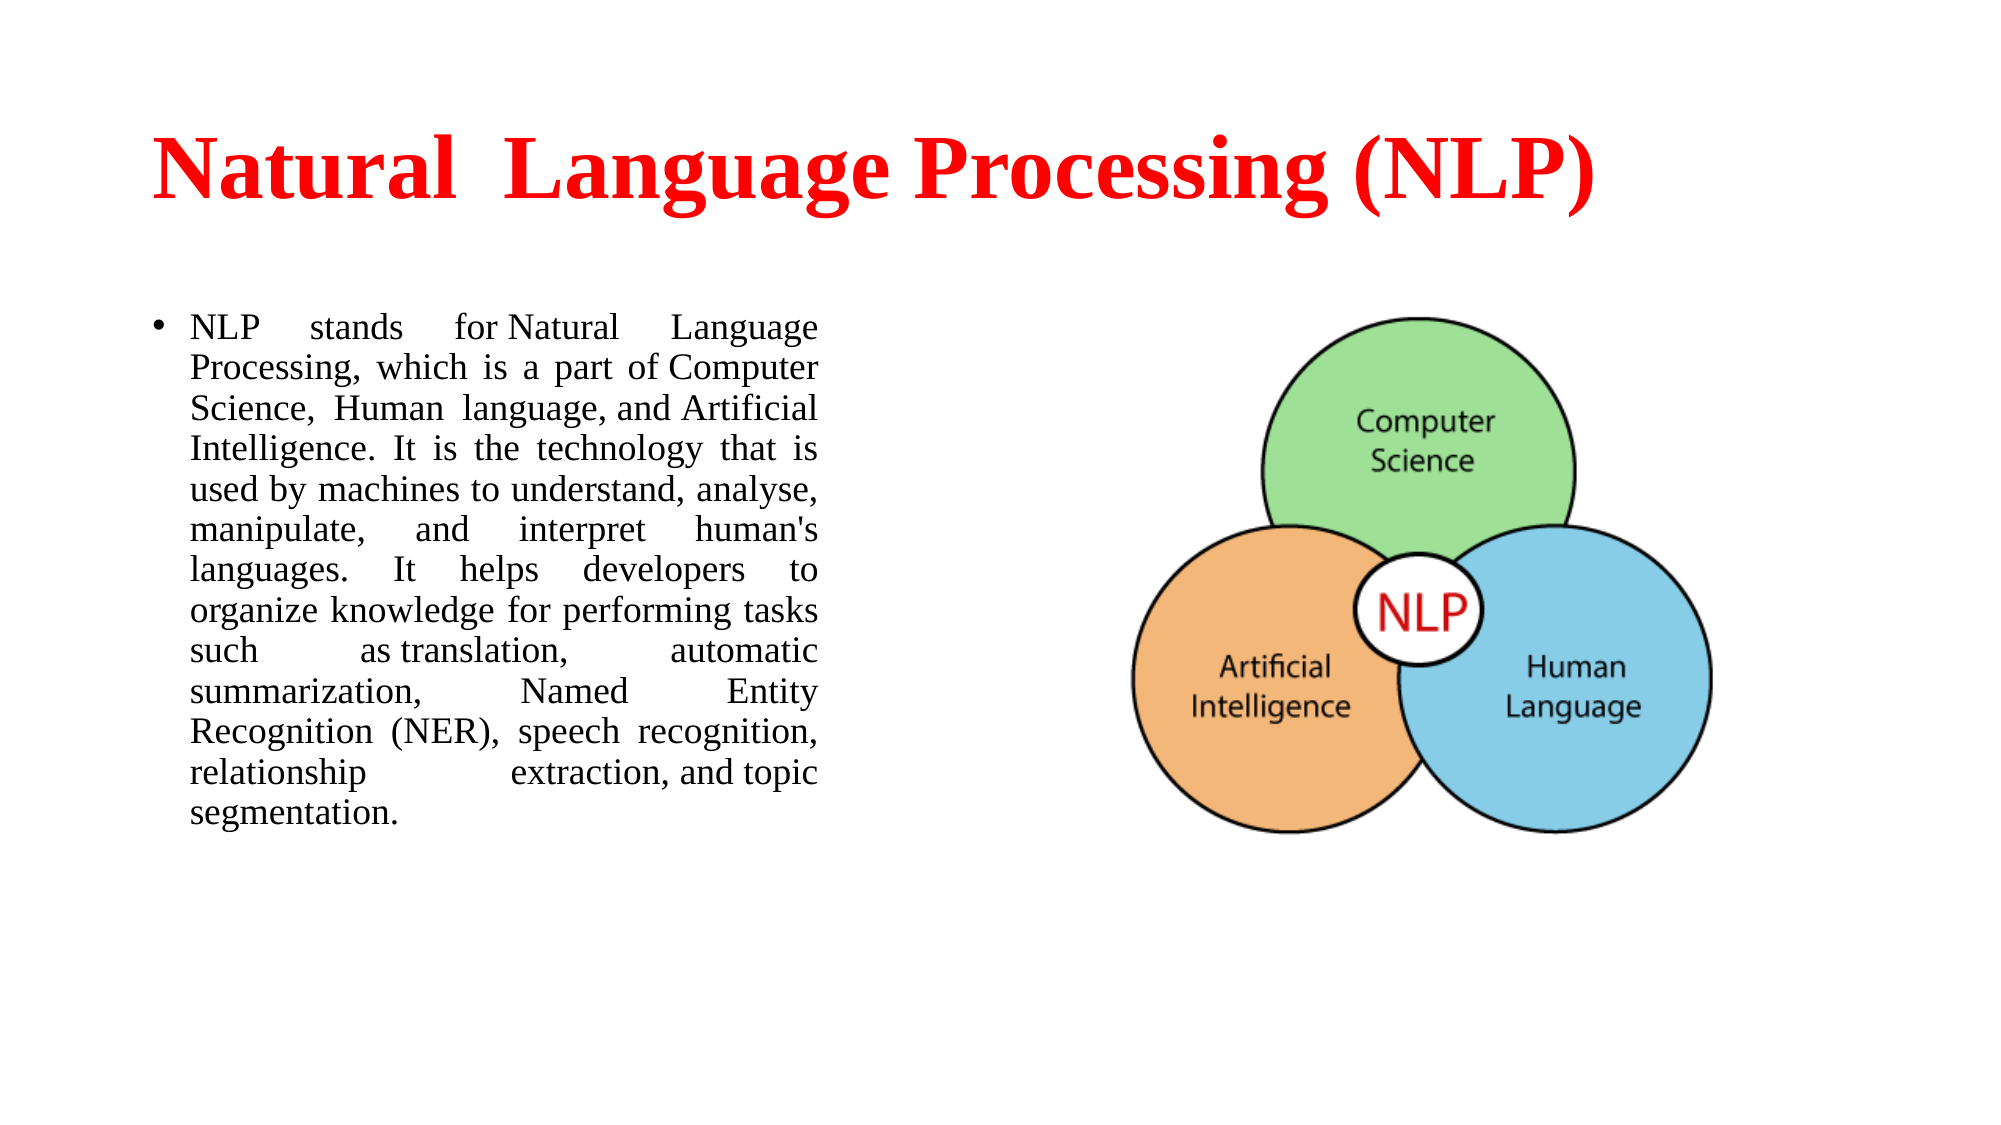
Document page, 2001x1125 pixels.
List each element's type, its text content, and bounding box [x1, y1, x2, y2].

title Natural Language Processing (NLP) [137, 59, 1863, 278]
list NLP stands for Natural Language Processing, which is a part of Computer Science, Human language, and Artificial Intelligence. It is the technology that is used by machines to understand, analyse, manipulate, and interpret human's languages. It helps developers to organize knowledge for performing tasks such as translation, automatic summarization, Named Entity Recognition (NER), speech recognition, relationship extraction, and topic segmentation. [137, 299, 835, 1014]
picture [1120, 308, 1724, 843]
